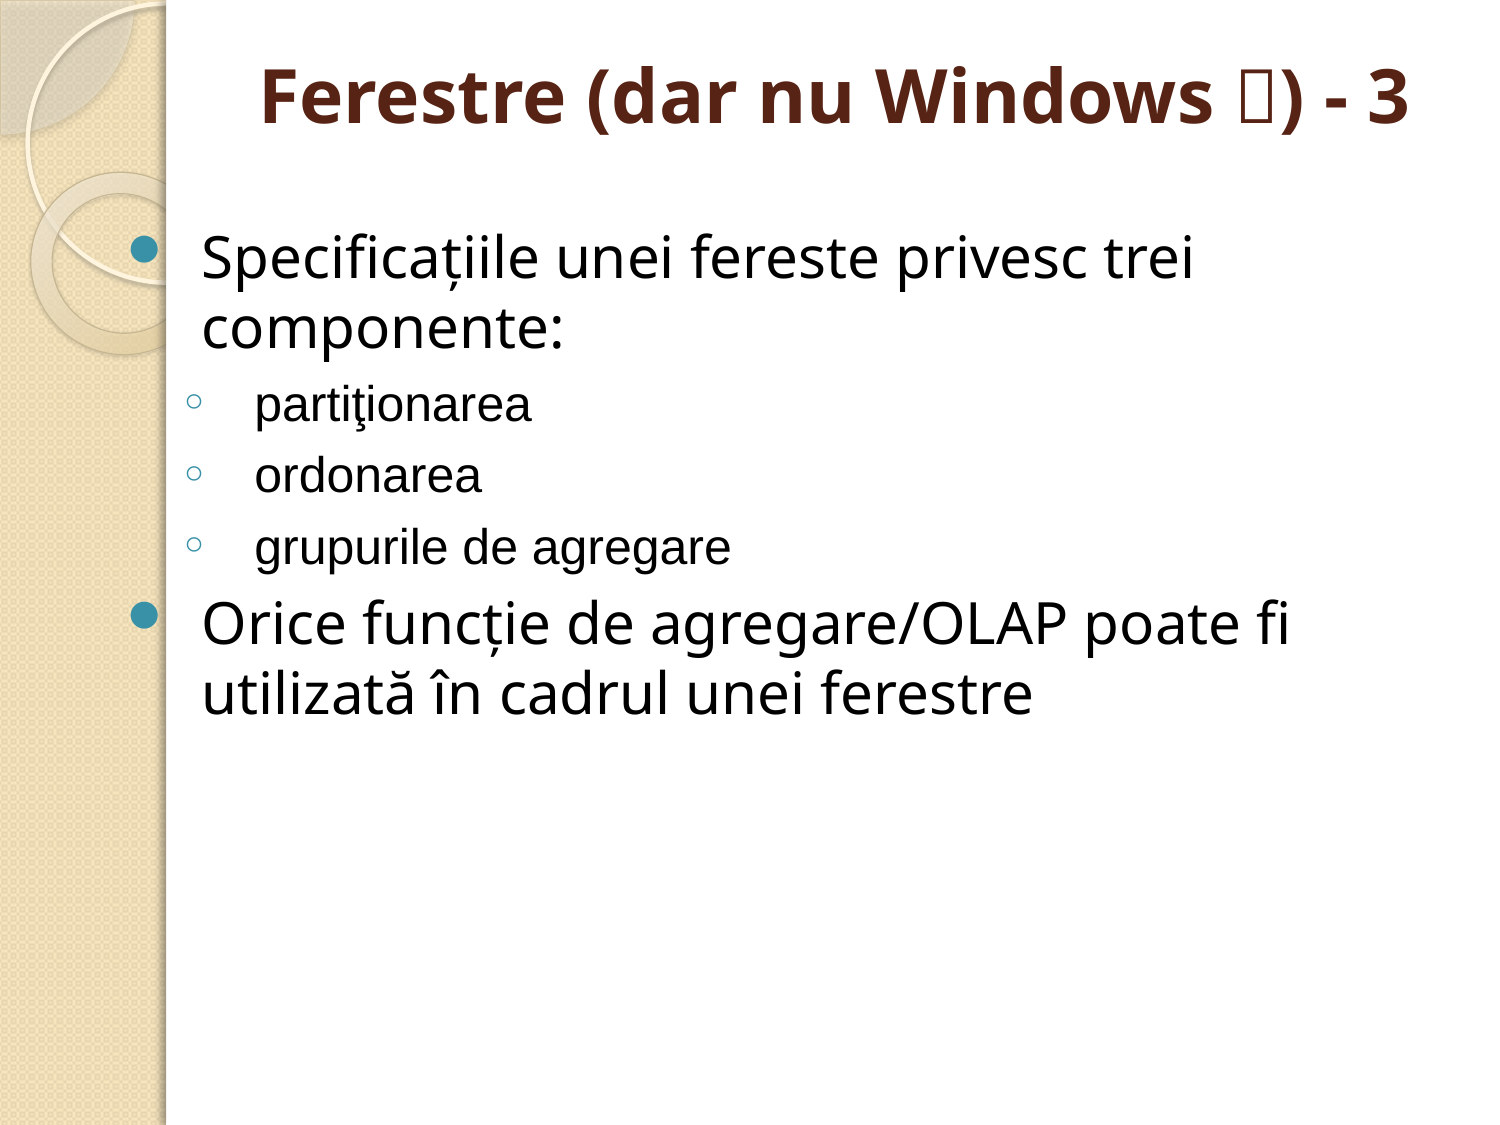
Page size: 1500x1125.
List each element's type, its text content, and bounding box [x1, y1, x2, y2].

title Ferestre (dar nu Windows ) - 3 [170, 0, 1499, 188]
list Specificaţiile unei fereste privesc trei componente: partiţionarea ordonarea grupurile de agregare Orice funcţie de agregare/OLAP poate fi utilizată în cadrul unei ferestre [98, 212, 1500, 1125]
